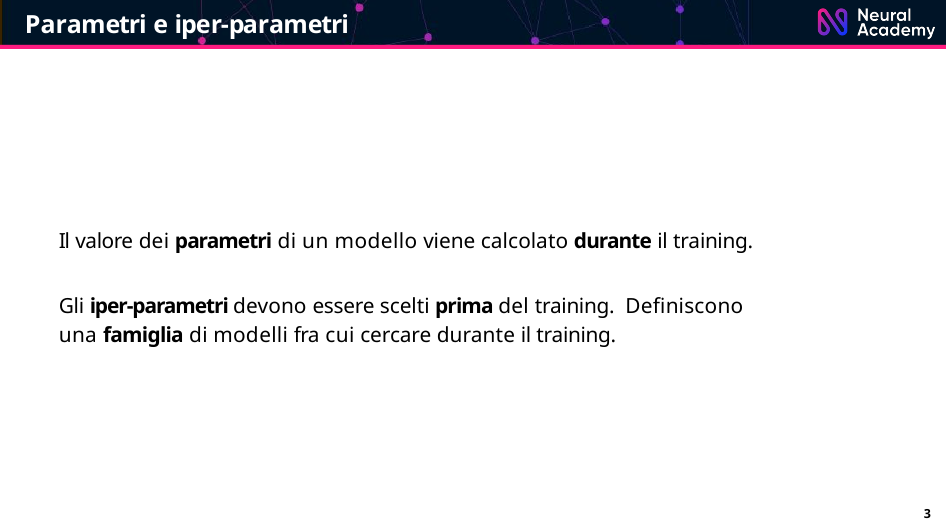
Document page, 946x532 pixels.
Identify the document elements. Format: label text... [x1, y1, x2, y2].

picture [0, 0, 946, 49]
text_box Parametri e iper-parametri [22, 6, 377, 39]
text_box Il valore dei parametri di un modello viene calcolato durante il training. Gli iper-parametri devono essere scelti prima del training. Deﬁniscono una famiglia di modelli fra cui cercare durante il training. [56, 225, 803, 347]
text_box 3 [917, 504, 939, 523]
